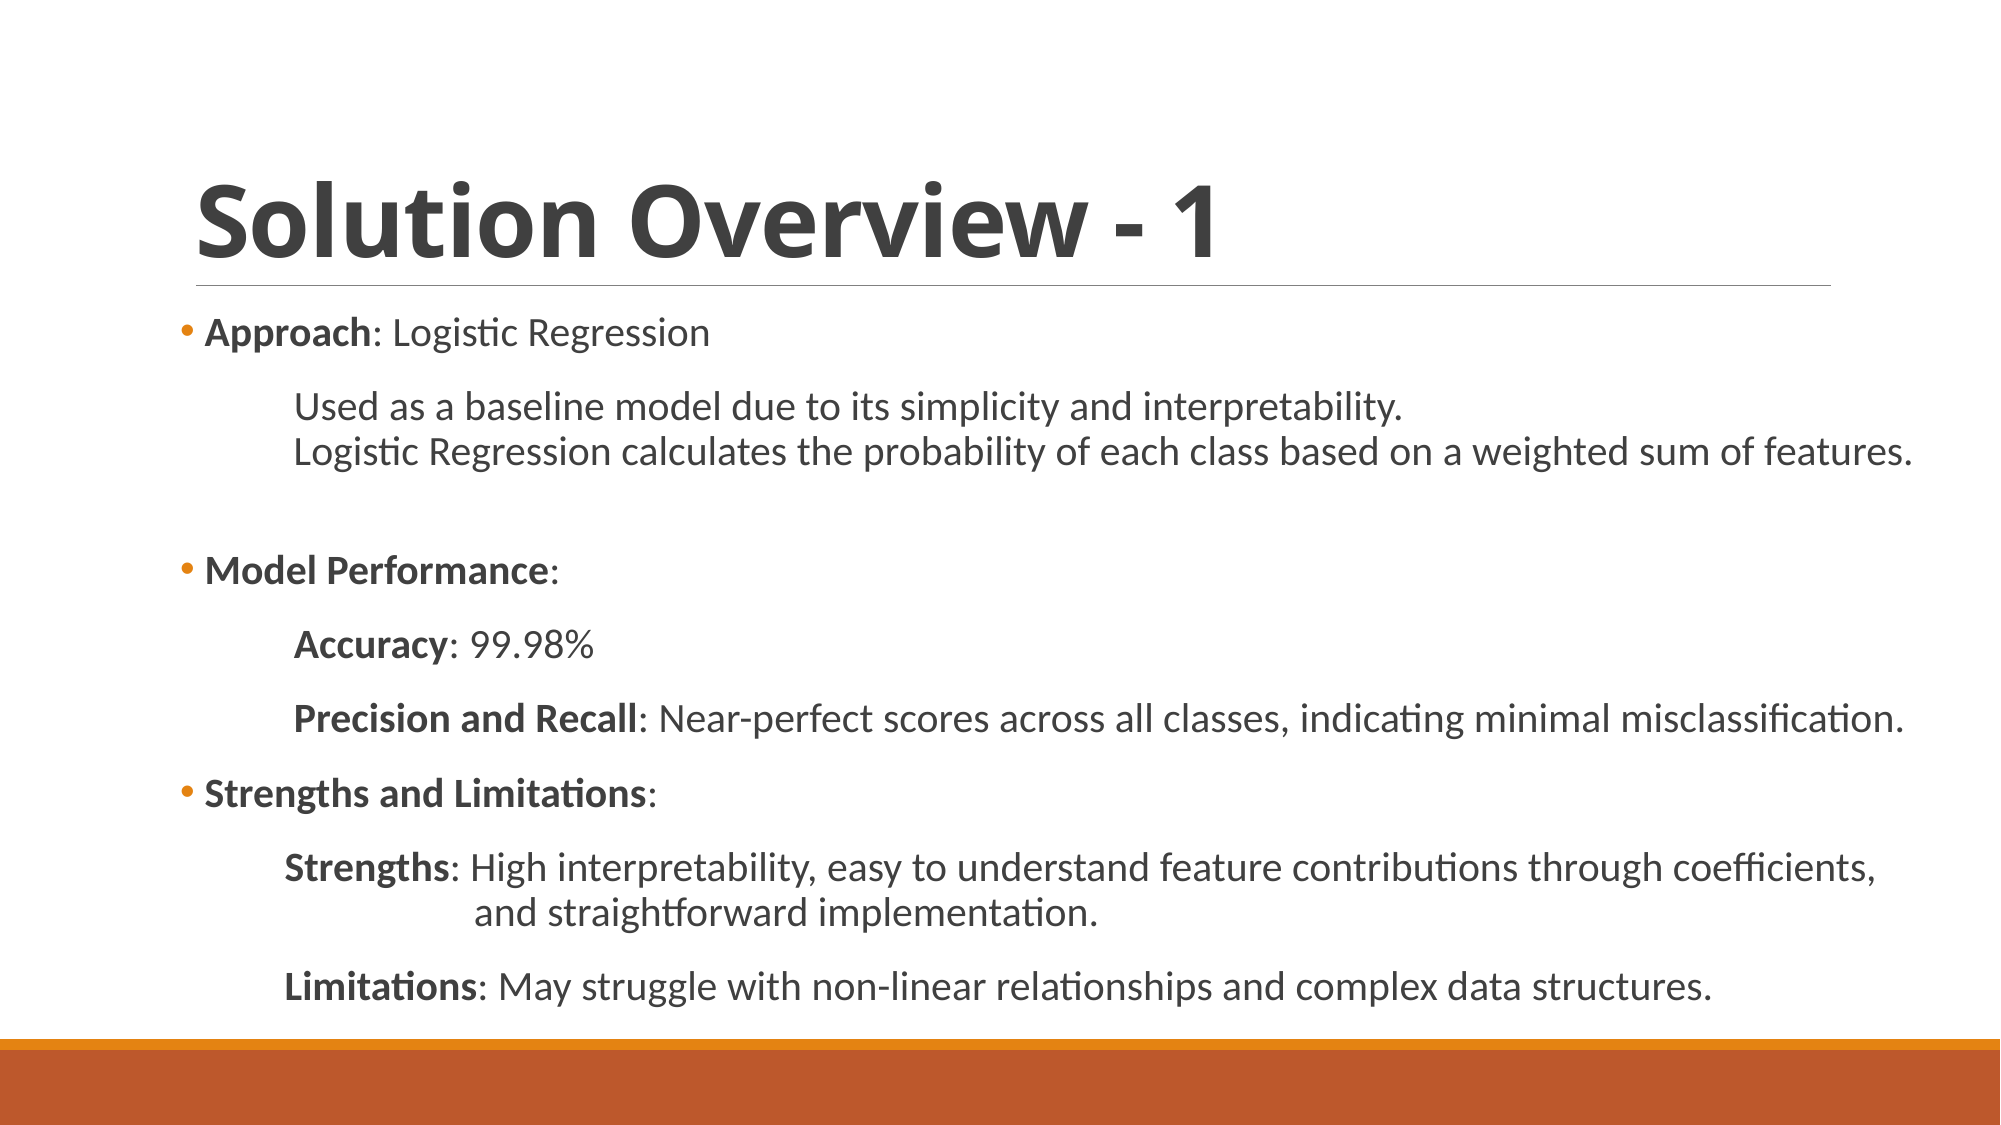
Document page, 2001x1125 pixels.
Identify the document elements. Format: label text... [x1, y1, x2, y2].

list Approach: Logistic Regression Used as a baseline model due to its simplicity and interpretability. Logistic Regression calculates the probability of each class based on a weighted sum of features. Model Performance: Accuracy: 99.98% Precision and Recall: Near-perfect scores across all classes, indicating minimal misclassification. Strengths and Limitations: Strengths: High interpretability, easy to understand feature contributions through coefficients, and straightforward implementation. Limitations: May struggle with non-linear relationships and complex data structures. [180, 302, 1917, 1029]
title Solution Overview - 1 [180, 47, 1830, 285]
